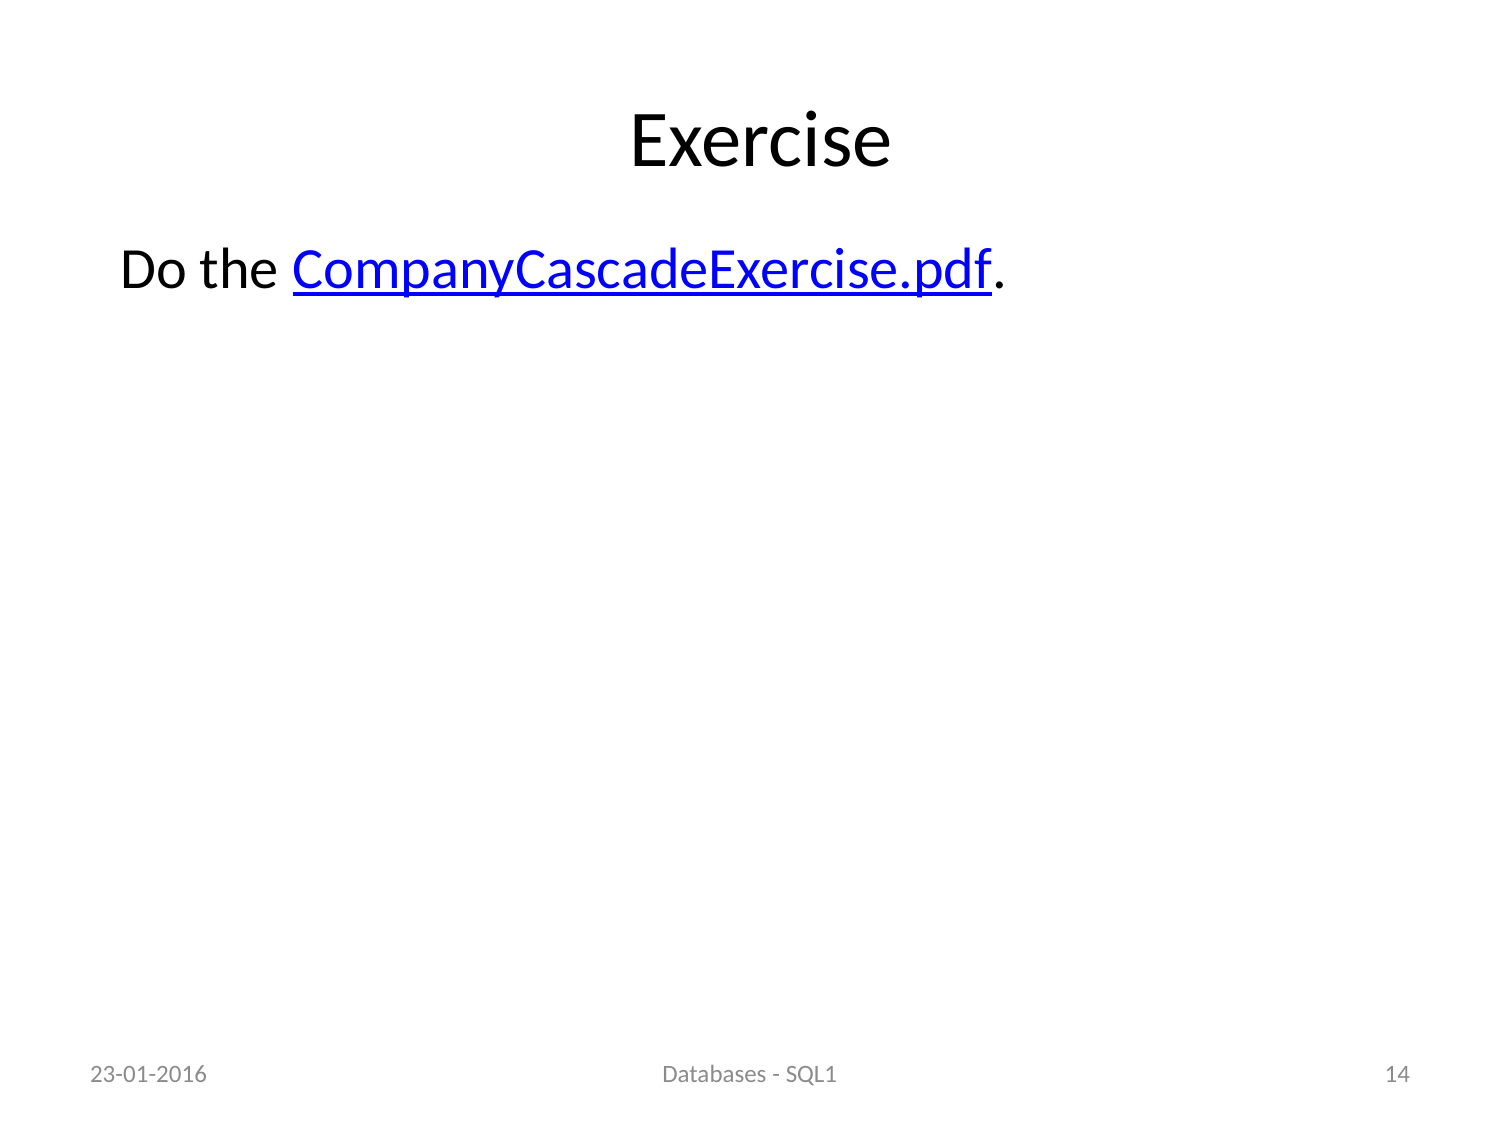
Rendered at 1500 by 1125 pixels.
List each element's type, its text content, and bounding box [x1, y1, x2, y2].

footer Databases - SQL1 [512, 1042, 988, 1103]
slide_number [75, 1042, 425, 1103]
title Exercise [123, 78, 1399, 191]
slide_number 14 [1074, 1042, 1425, 1103]
list Do the CompanyCascadeExercise.pdf. [105, 222, 1381, 898]
